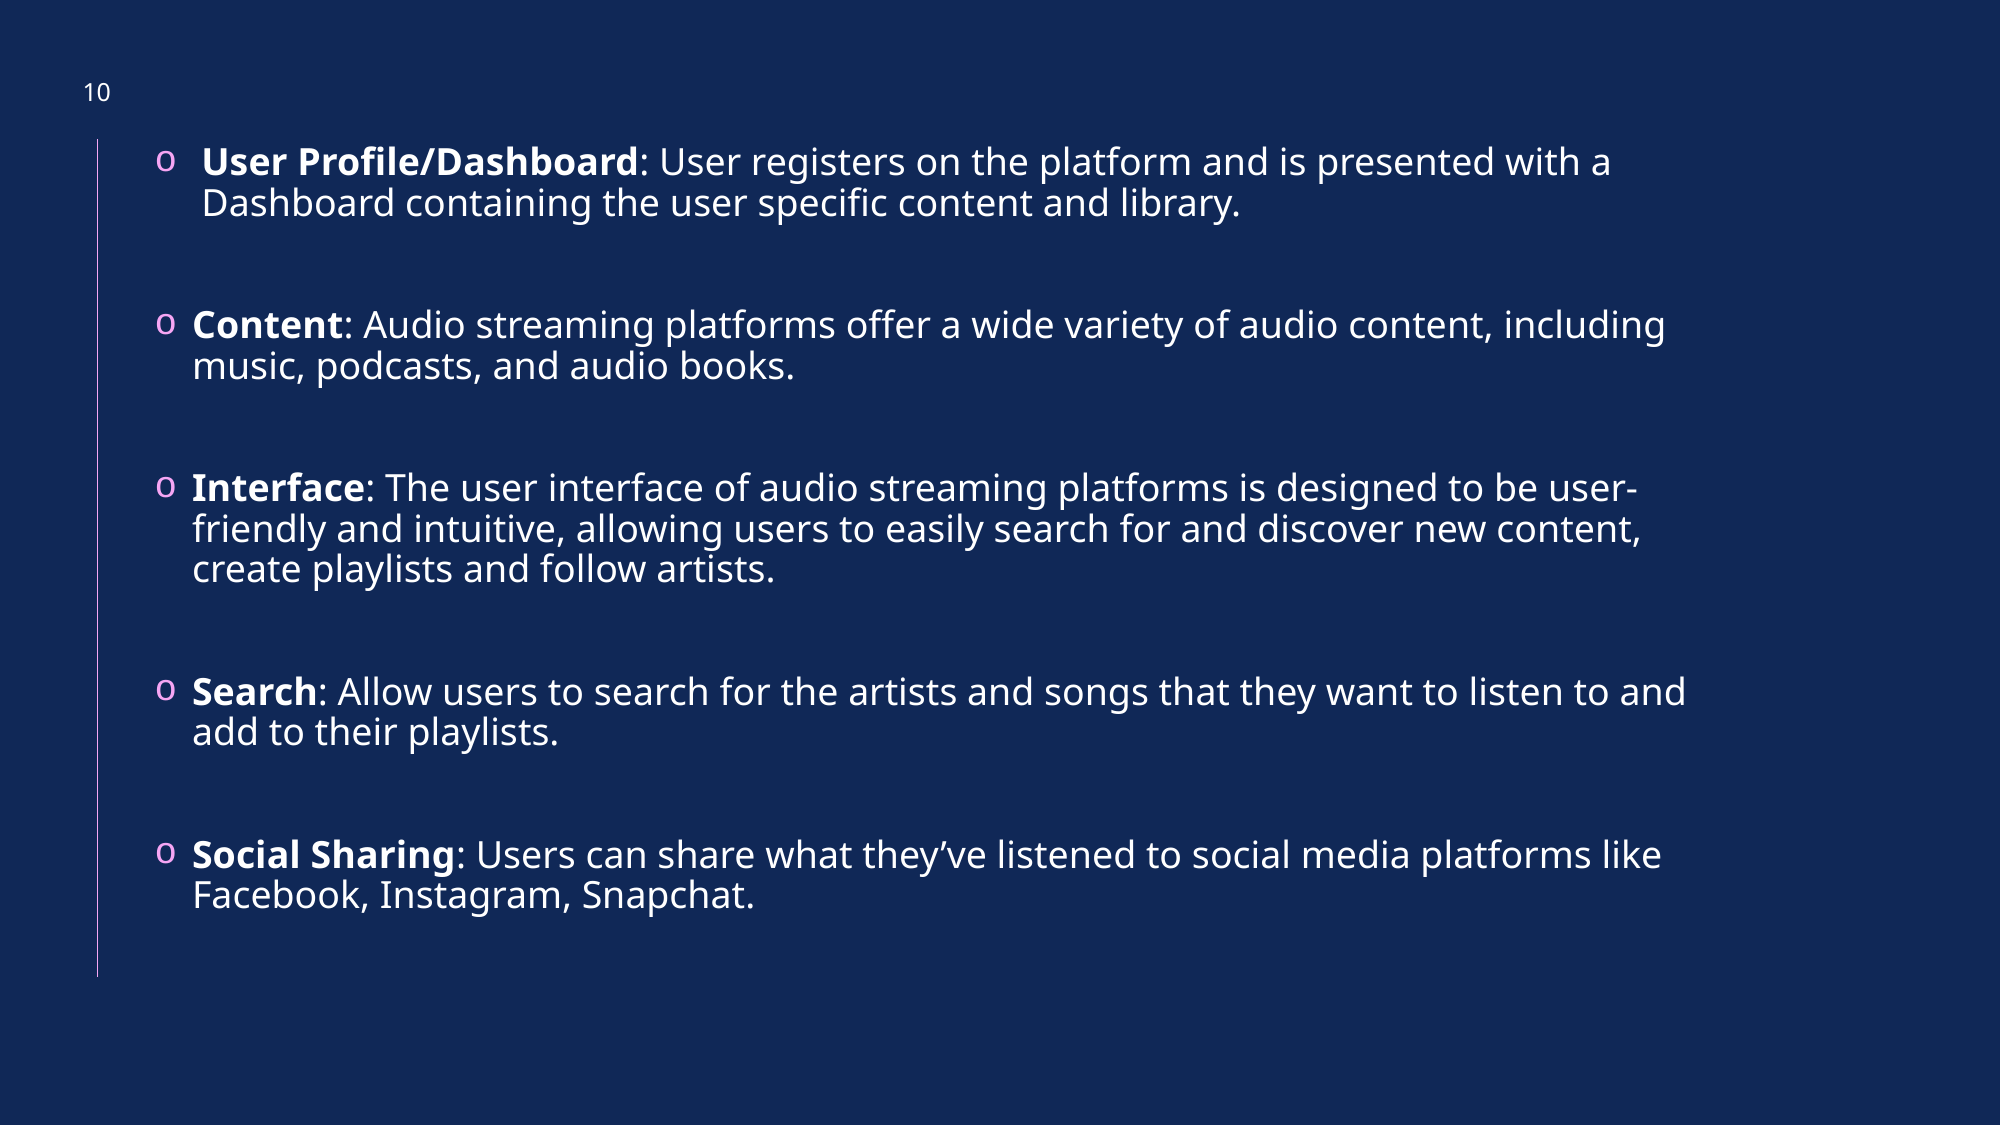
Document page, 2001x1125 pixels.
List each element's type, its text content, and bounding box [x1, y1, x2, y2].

slide_number 10 [53, 67, 140, 119]
text_box User Profile/Dashboard: User registers on the platform and is presented with a Dashboard containing the user specific content and library. Content: Audio streaming platforms offer a wide variety of audio content, including music, podcasts, and audio books. Interface: The user interface of audio streaming platforms is designed to be user-friendly and intuitive, allowing users to easily search for and discover new content, create playlists and follow artists. Search: Allow users to search for the artists and songs that they want to listen to and add to their playlists. Social Sharing: Users can share what they’ve listened to social media platforms like Facebook, Instagram, Snapchat. [139, 135, 1743, 985]
